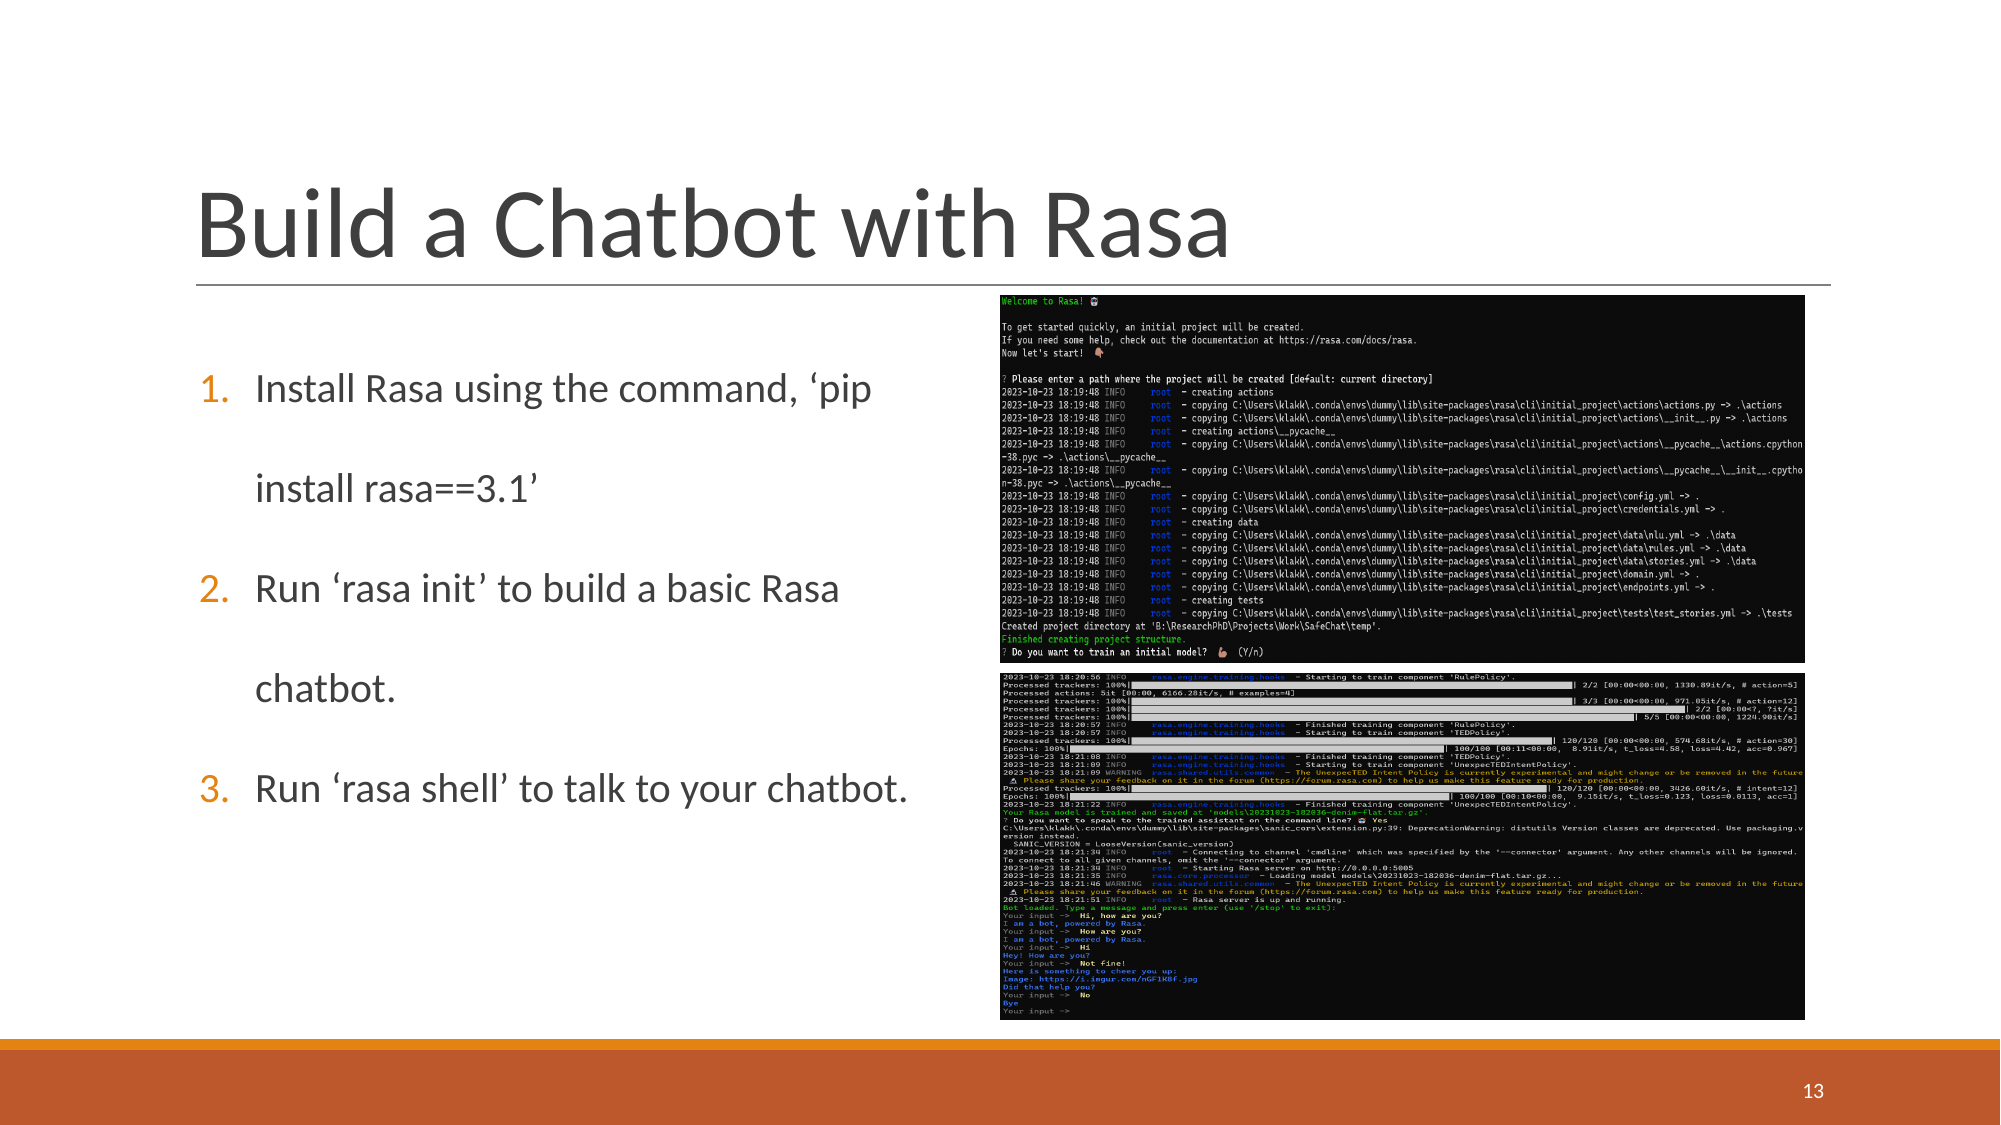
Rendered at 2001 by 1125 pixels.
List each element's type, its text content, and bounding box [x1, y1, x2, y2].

slide_number ‹#› [1624, 1059, 1840, 1120]
picture [1000, 295, 1805, 664]
picture [1000, 672, 1805, 1021]
list Install Rasa using the command, ‘pip install rasa==3.1’ Run ‘rasa init’ to build a basic Rasa chatbot. Run ‘rasa shell’ to talk to your chatbot. [180, 302, 948, 963]
title Build a Chatbot with Rasa [180, 47, 1830, 285]
